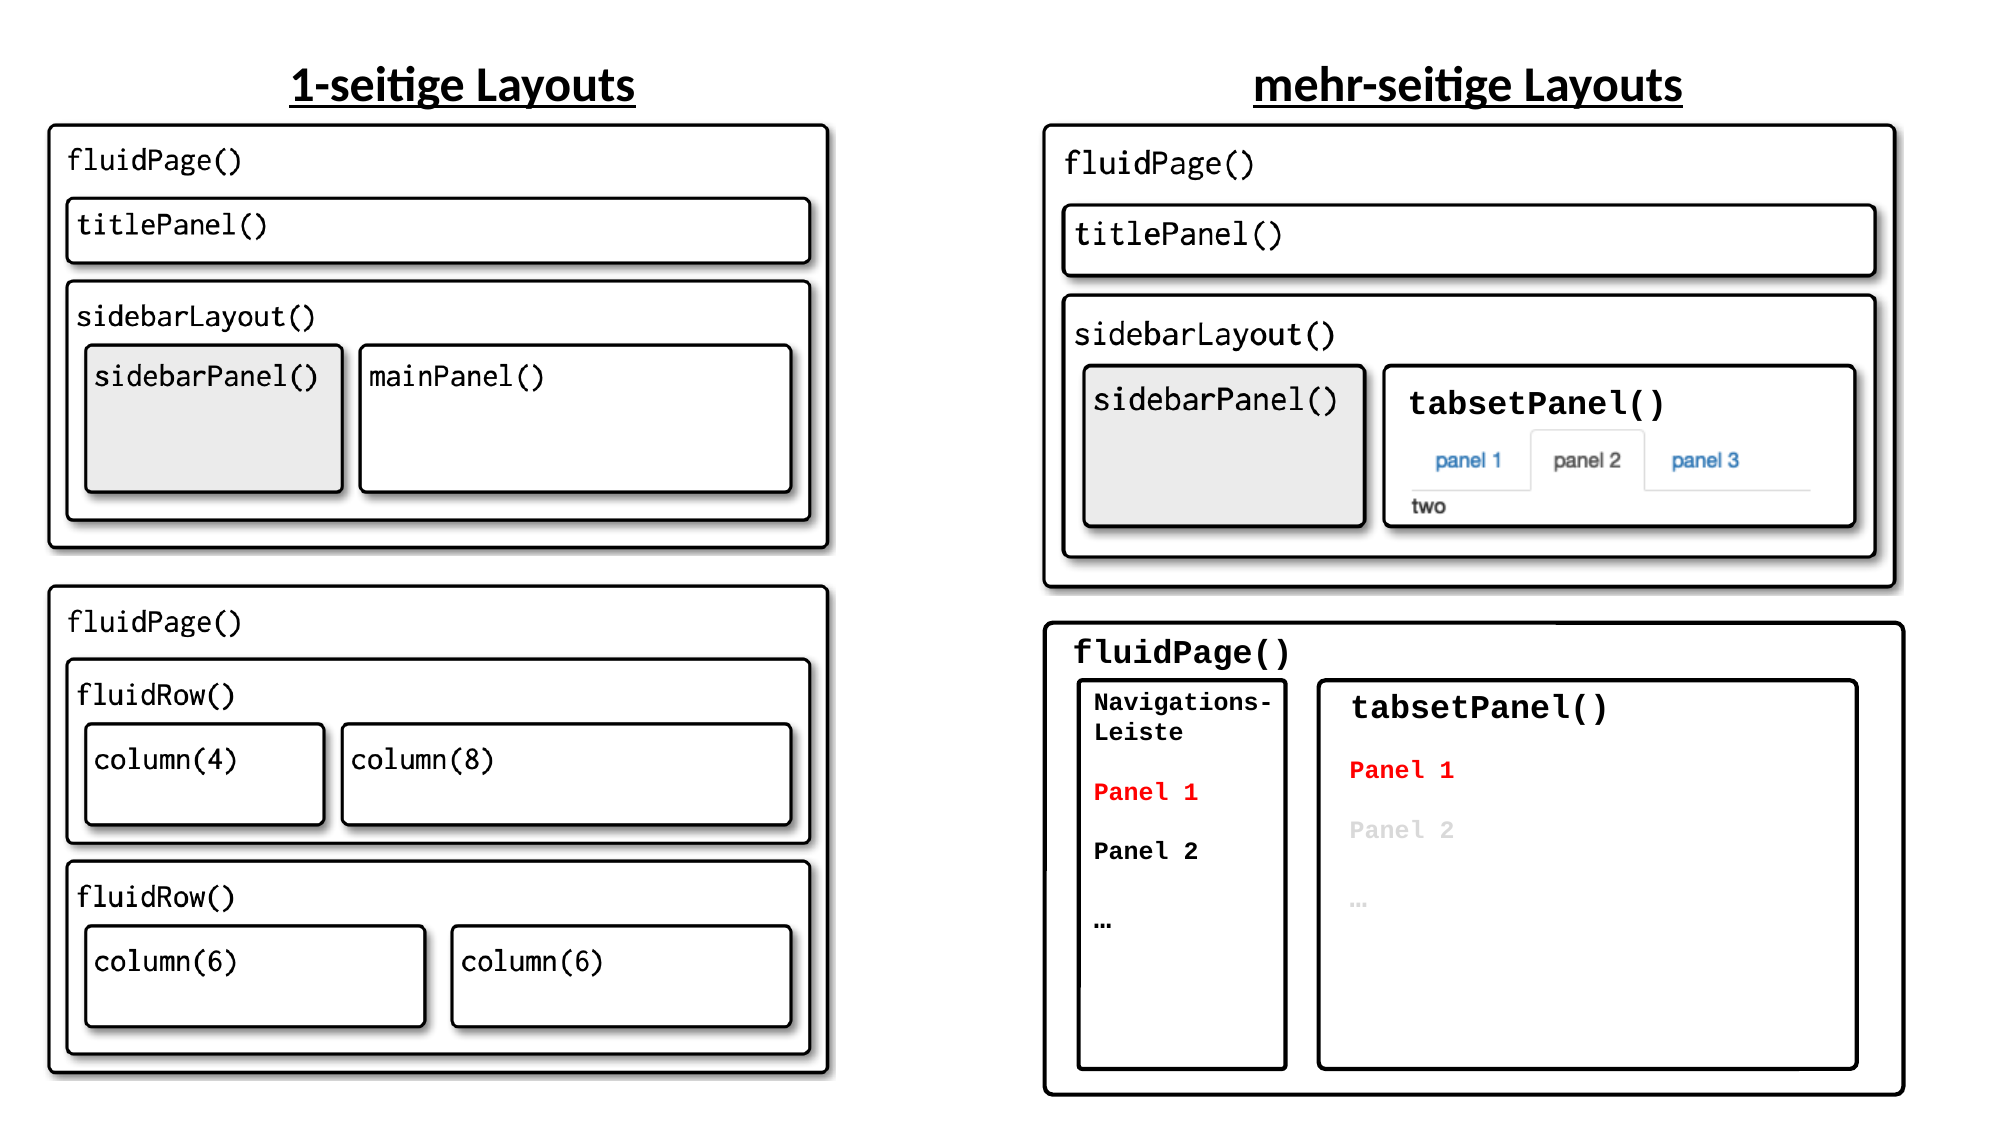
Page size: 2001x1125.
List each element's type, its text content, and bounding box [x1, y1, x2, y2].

text_box [1043, 621, 1905, 1096]
text_box fluidPage() [1058, 622, 1308, 678]
text_box [1077, 682, 1287, 1070]
text_box Navigations- Leiste Panel 1 Panel 2 … [1078, 677, 1289, 943]
text_box [1317, 679, 1858, 1070]
picture [39, 116, 836, 556]
text_box 1-seitige Layouts [274, 43, 651, 116]
text_box Panel 1 Panel 2 … [1334, 716, 1470, 921]
picture [1033, 115, 1904, 596]
text_box mehr-seitige Layouts [1238, 43, 1699, 115]
picture [39, 577, 836, 1081]
